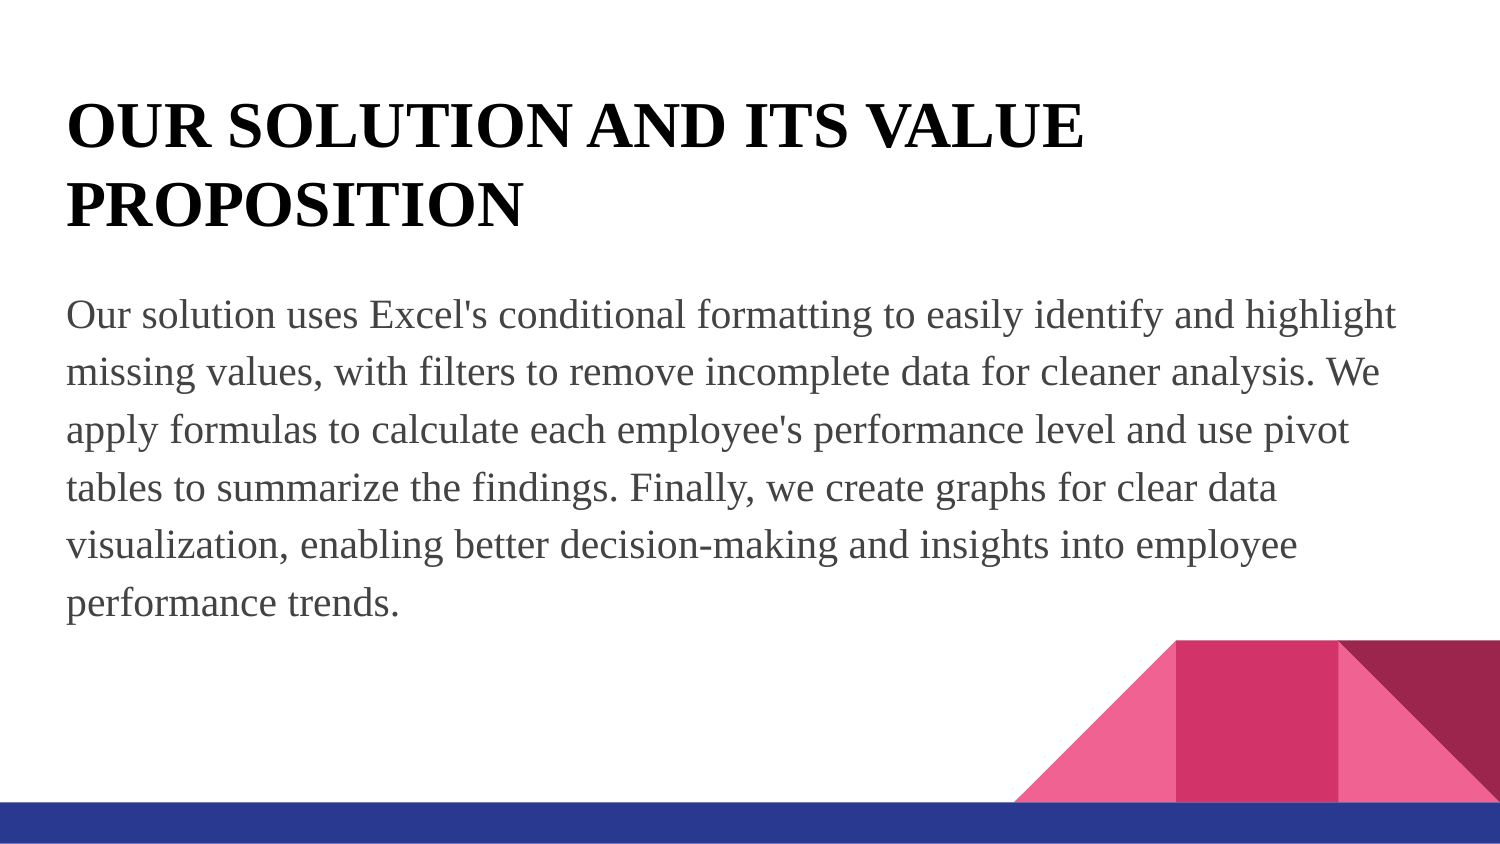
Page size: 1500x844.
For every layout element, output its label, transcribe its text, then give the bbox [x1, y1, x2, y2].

list Our solution uses Excel's conditional formatting to easily identify and highlight missing values, with filters to remove incomplete data for cleaner analysis. We apply formulas to calculate each employee's performance level and use pivot tables to summarize the findings. Finally, we create graphs for clear data visualization, enabling better decision-making and insights into employee performance trends. [51, 264, 1449, 750]
title OUR SOLUTION AND ITS VALUE PROPOSITION [51, 67, 1449, 235]
